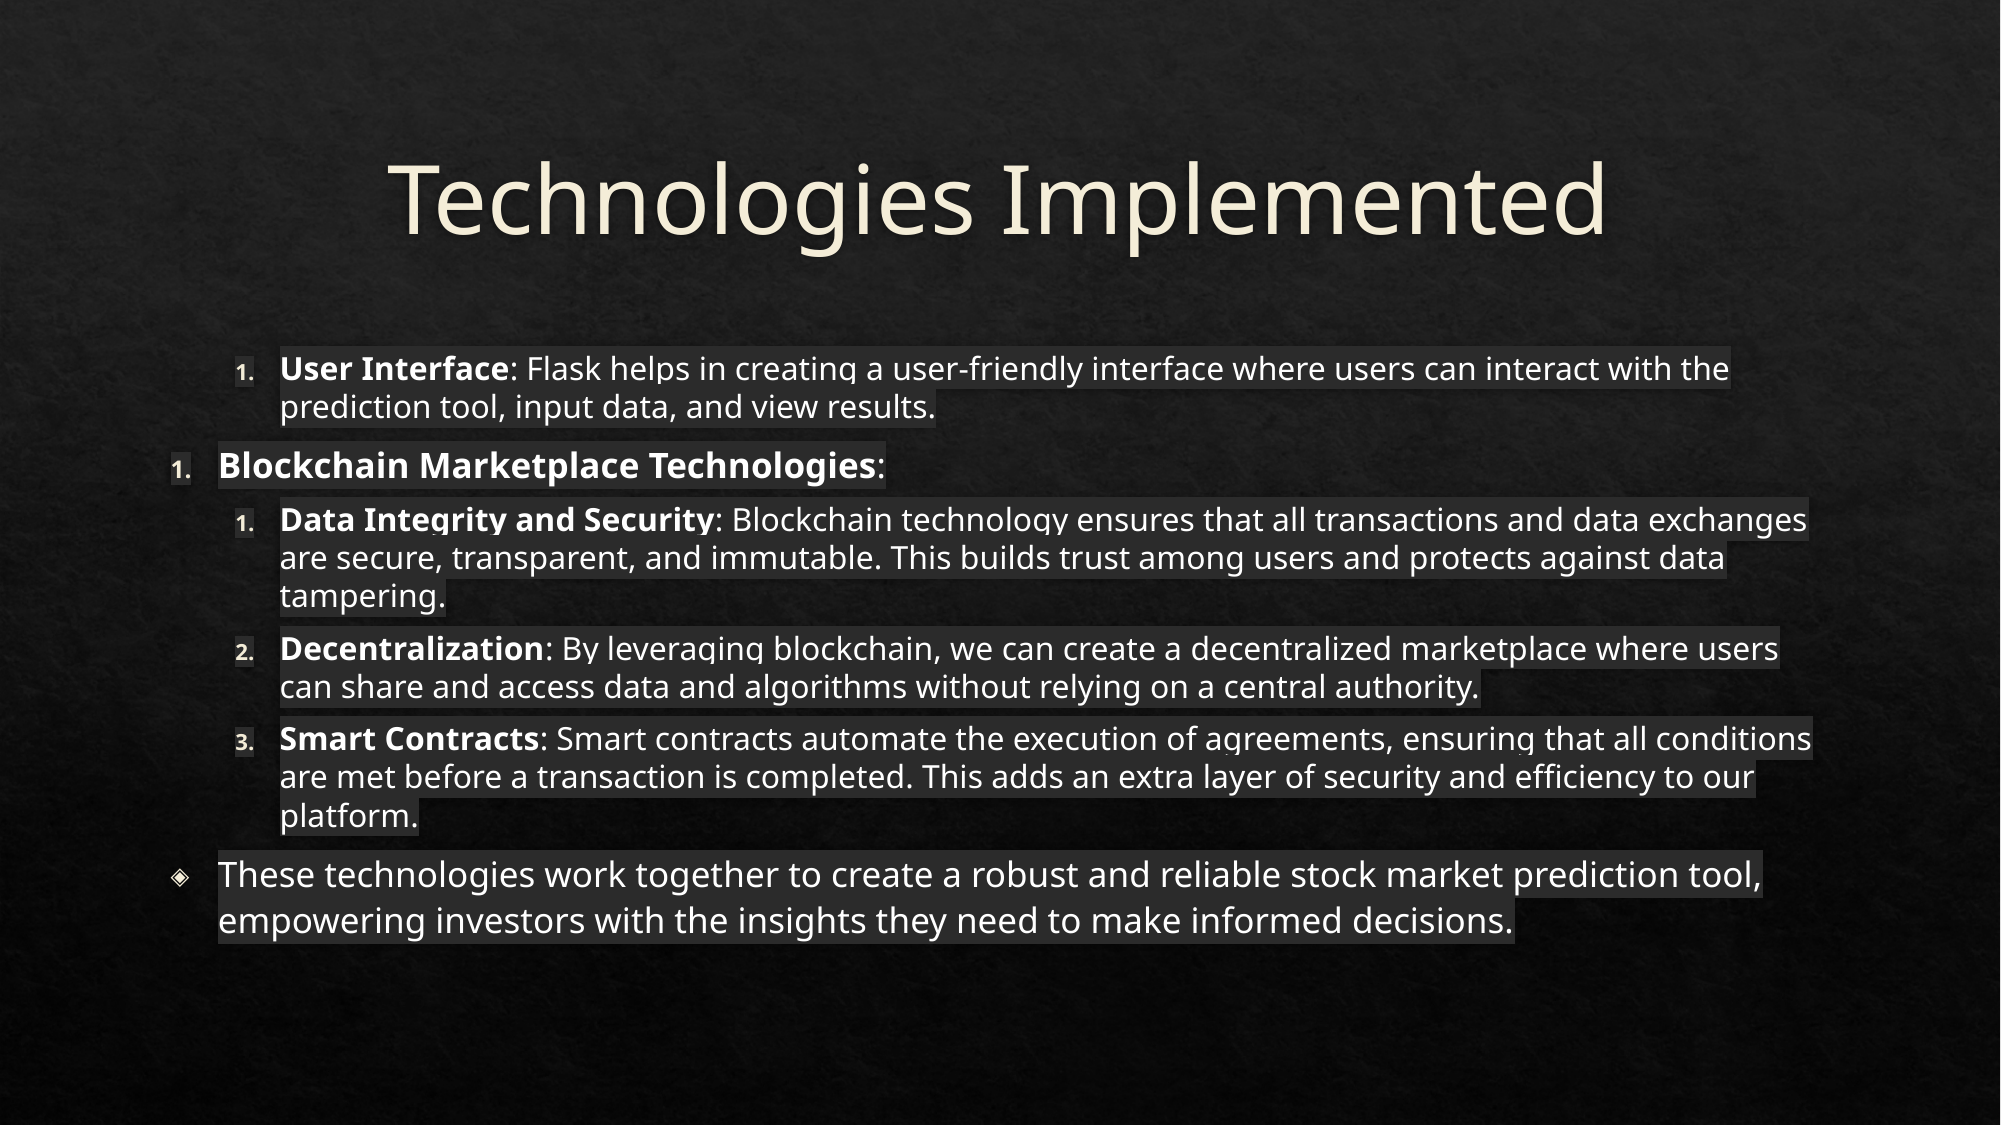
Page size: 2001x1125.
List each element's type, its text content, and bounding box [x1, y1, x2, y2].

title Technologies Implemented [149, 99, 1849, 307]
list User Interface: Flask helps in creating a user-friendly interface where users can interact with the prediction tool, input data, and view results. Blockchain Marketplace Technologies: Data Integrity and Security: Blockchain technology ensures that all transactions and data exchanges are secure, transparent, and immutable. This builds trust among users and protects against data tampering. Decentralization: By leveraging blockchain, we can create a decentralized marketplace where users can share and access data and algorithms without relying on a central authority. Smart Contracts: Smart contracts automate the execution of agreements, ensuring that all conditions are met before a transaction is completed. This adds an extra layer of security and efficiency to our platform. These technologies work together to create a robust and reliable stock market prediction tool, empowering investors with the insights they need to make informed decisions. [149, 340, 1849, 950]
picture [0, 0, 2001, 1125]
